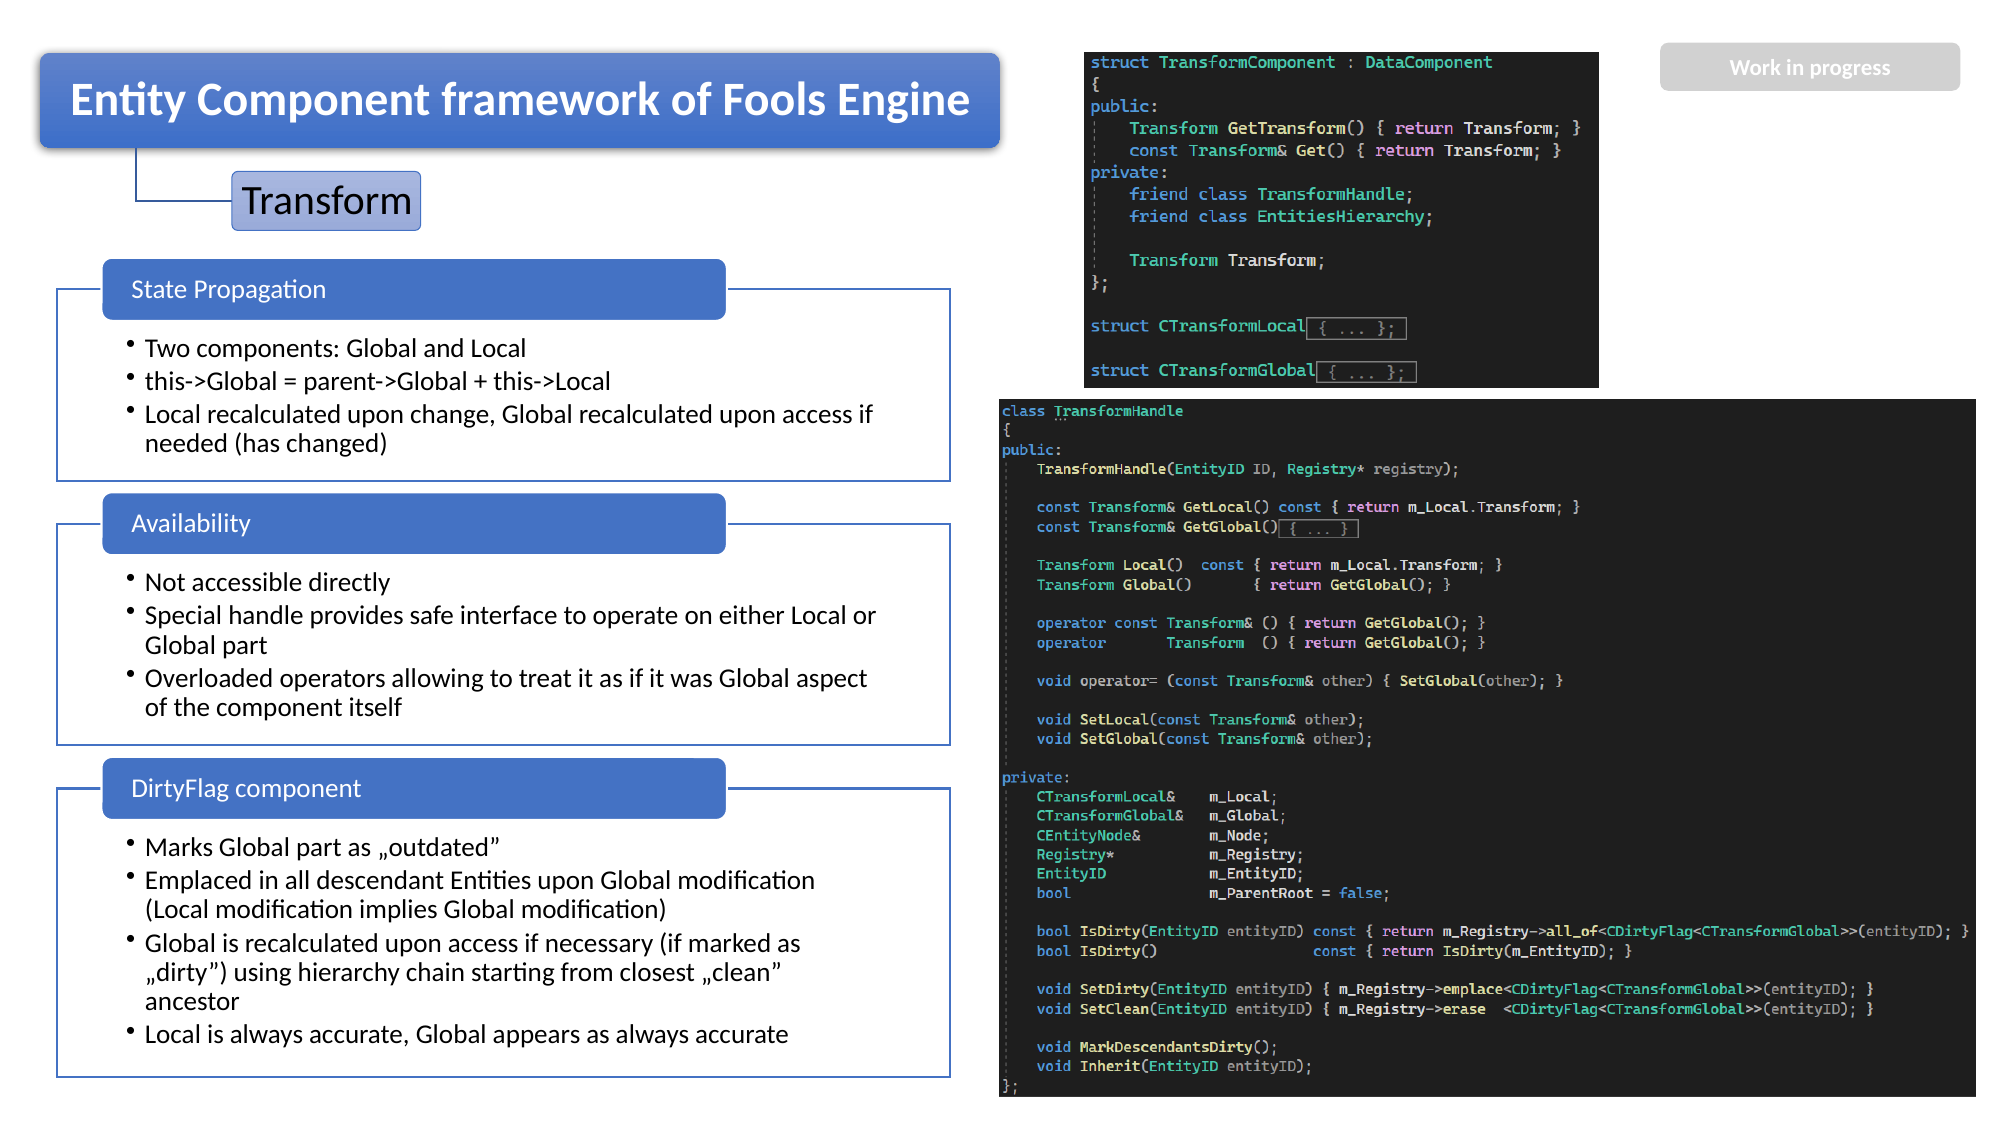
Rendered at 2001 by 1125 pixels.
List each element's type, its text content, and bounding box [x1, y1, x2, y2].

picture [1084, 52, 1599, 388]
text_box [39, 44, 1000, 239]
text_box Work in progress [1660, 42, 1961, 91]
picture [999, 399, 1976, 1097]
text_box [56, 238, 951, 1097]
